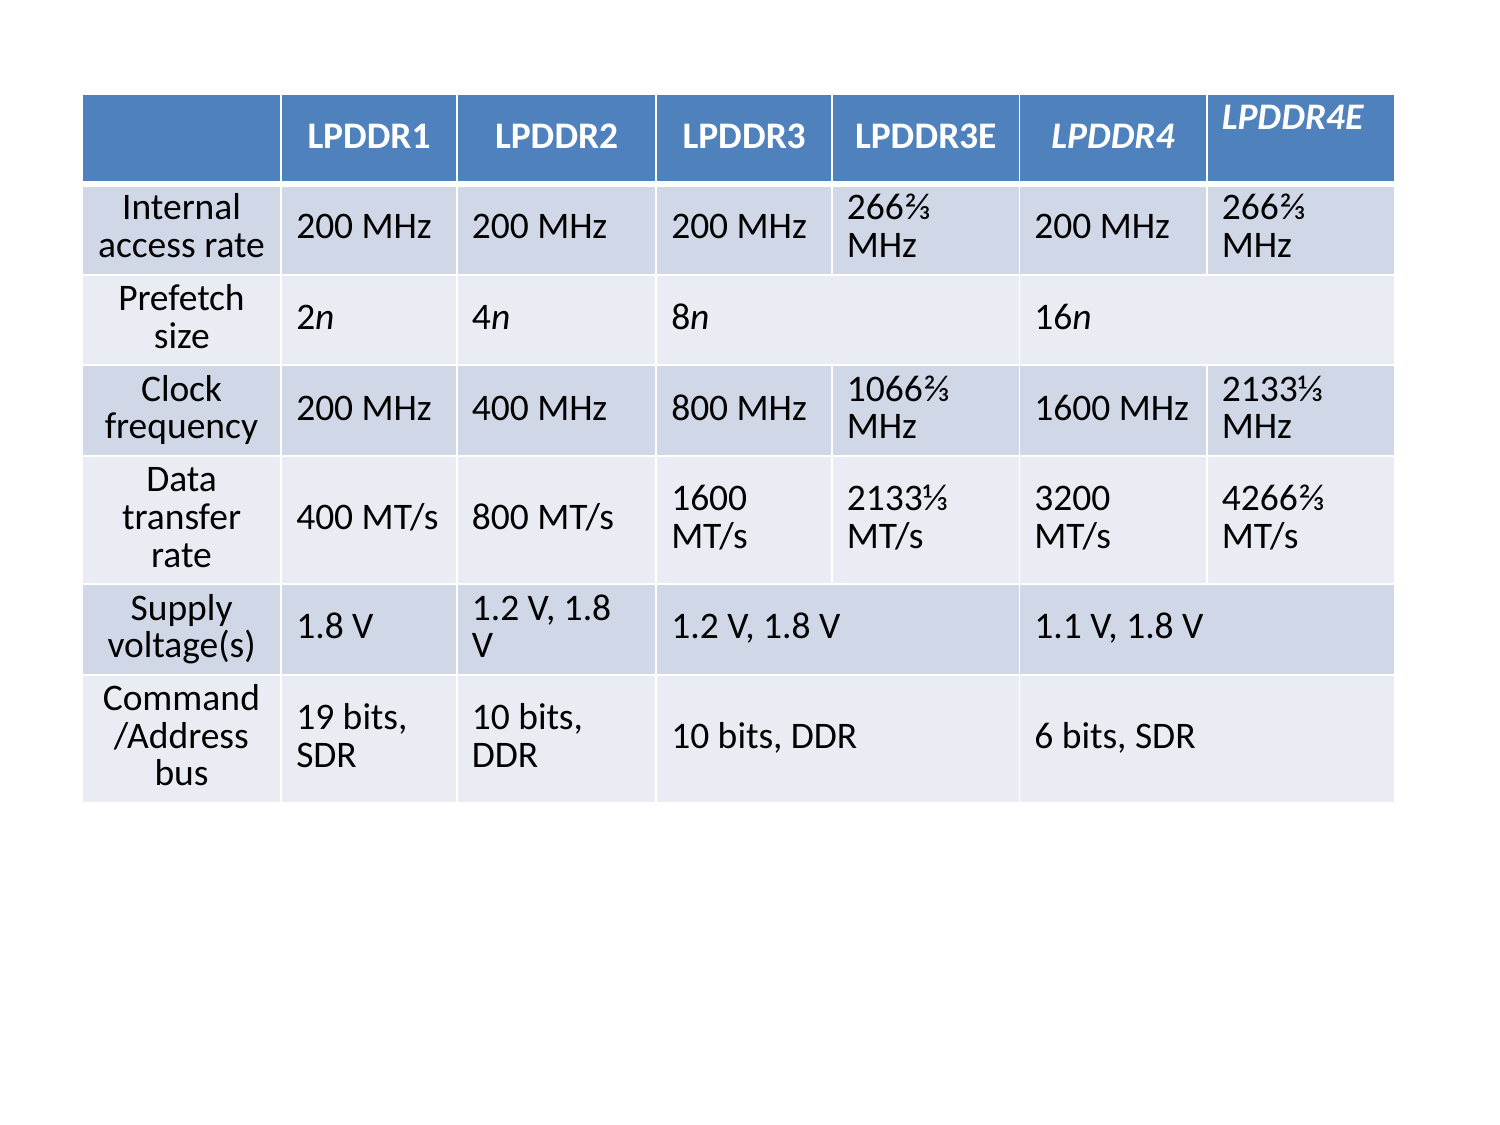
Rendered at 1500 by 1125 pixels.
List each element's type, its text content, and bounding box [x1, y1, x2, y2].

table_cell 1.1 V, 1.8 V [1020, 585, 1394, 674]
table_cell 19 bits, SDR [282, 676, 456, 802]
table_header LPDDR3E [833, 95, 1019, 181]
table_cell 800 MT/s [458, 457, 655, 583]
table_header LPDDR3 [657, 95, 831, 181]
table_cell 1600 MHz [1020, 366, 1206, 455]
table_cell 266⅔ MHz [1208, 187, 1394, 274]
table_cell 2n [282, 276, 456, 364]
table_cell Clock frequency [83, 366, 280, 455]
table_cell 1.2 V, 1.8 V [657, 585, 1019, 674]
table_cell 1600 MT/s [657, 457, 831, 583]
table_cell 266⅔ MHz [833, 187, 1019, 274]
table_cell 3200 MT/s [1020, 457, 1206, 583]
table_cell Supply voltage(s) [83, 585, 280, 674]
table_cell 16n [1020, 276, 1394, 364]
table_cell 10 bits, DDR [458, 676, 655, 802]
table_cell 2133⅓ MHz [1208, 366, 1394, 455]
table_cell 200 MHz [282, 187, 456, 274]
table_cell 800 MHz [657, 366, 831, 455]
table_header LPDDR4E [1208, 95, 1394, 181]
table_cell 4266⅔ MT/s [1208, 457, 1394, 583]
table_cell 200 MHz [282, 366, 456, 455]
table_header LPDDR4 [1020, 95, 1206, 181]
table_cell Data transfer rate [83, 457, 280, 583]
table_cell 1.8 V [282, 585, 456, 674]
table_cell 6 bits, SDR [1020, 676, 1394, 802]
table_cell Prefetch size [83, 276, 280, 364]
table_cell 400 MT/s [282, 457, 456, 583]
table_cell 200 MHz [657, 187, 831, 274]
table_cell Command/Address bus [83, 676, 280, 802]
table_cell 200 MHz [458, 187, 655, 274]
table_cell Internal access rate [83, 187, 280, 274]
table_cell 200 MHz [1020, 187, 1206, 274]
table_header LPDDR1 [282, 95, 456, 181]
table_cell 4n [458, 276, 655, 364]
table_cell 2133⅓ MT/s [833, 457, 1019, 583]
table_cell 1.2 V, 1.8 V [458, 585, 655, 674]
table_cell 8n [657, 276, 1019, 364]
table_cell 400 MHz [458, 366, 655, 455]
table_header LPDDR2 [458, 95, 655, 181]
table_cell 1066⅔ MHz [833, 366, 1019, 455]
table_cell 10 bits, DDR [657, 676, 1019, 802]
table_header [83, 95, 280, 181]
